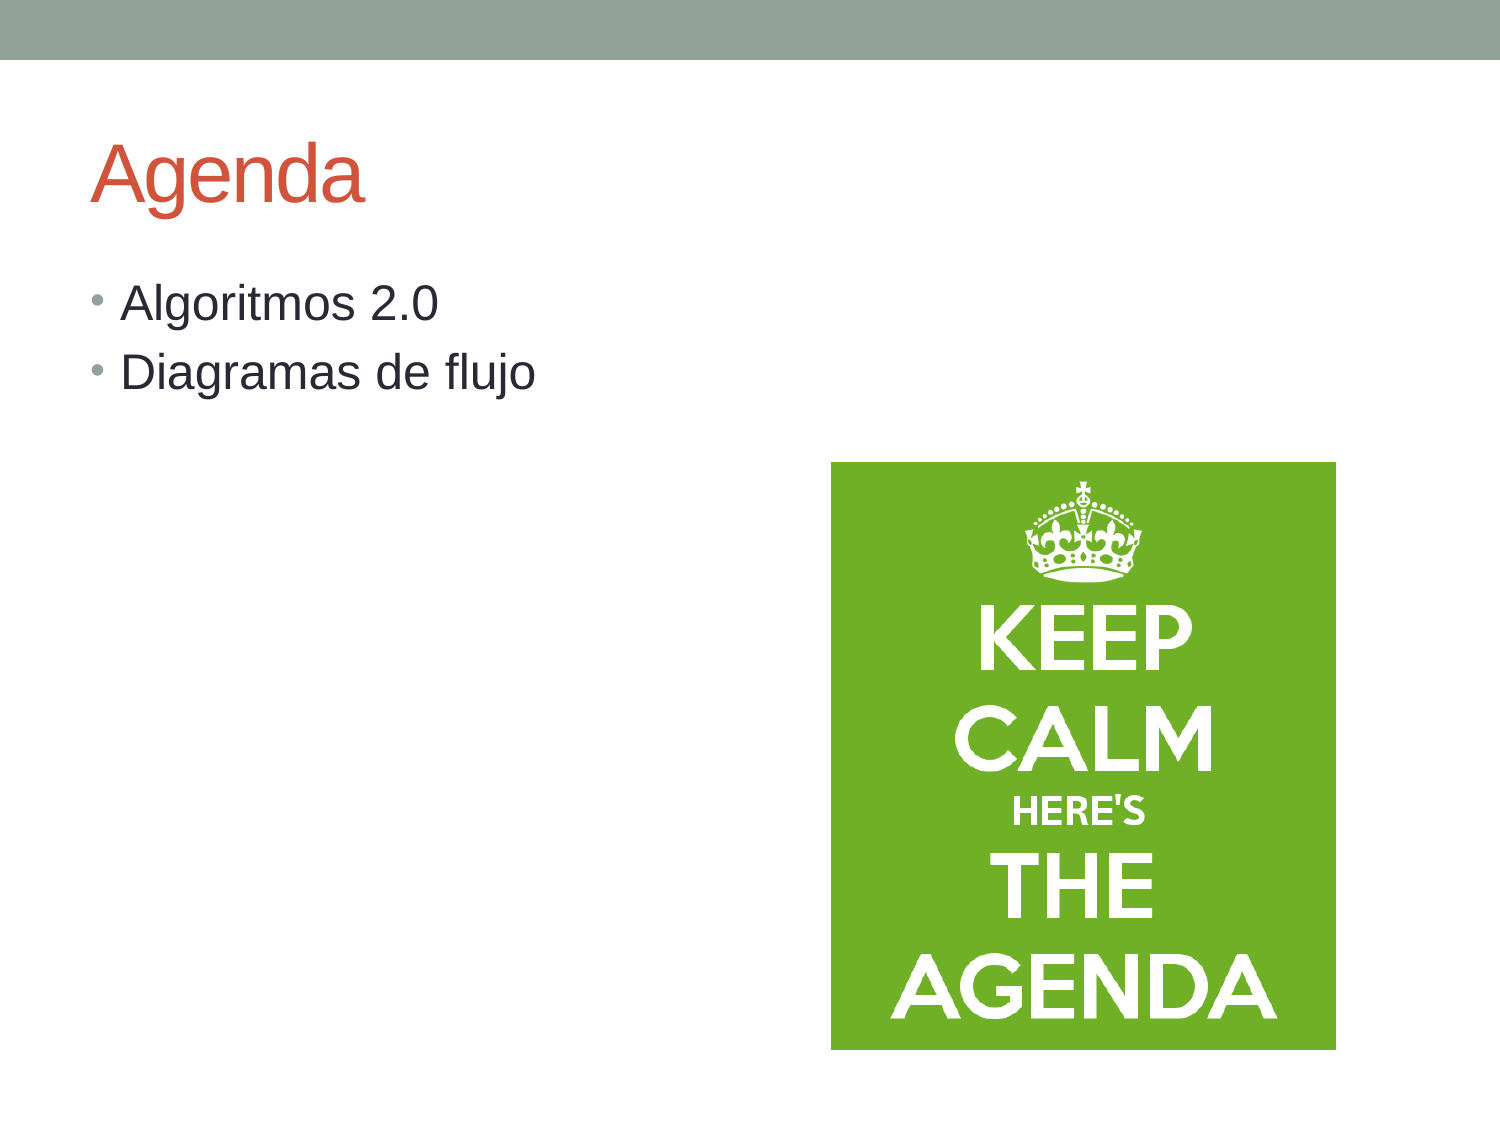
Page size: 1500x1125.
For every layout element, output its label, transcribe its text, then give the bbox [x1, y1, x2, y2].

list Algoritmos 2.0 Diagramas de flujo [75, 262, 1425, 1063]
picture [831, 462, 1336, 1051]
title Agenda [75, 87, 1425, 250]
